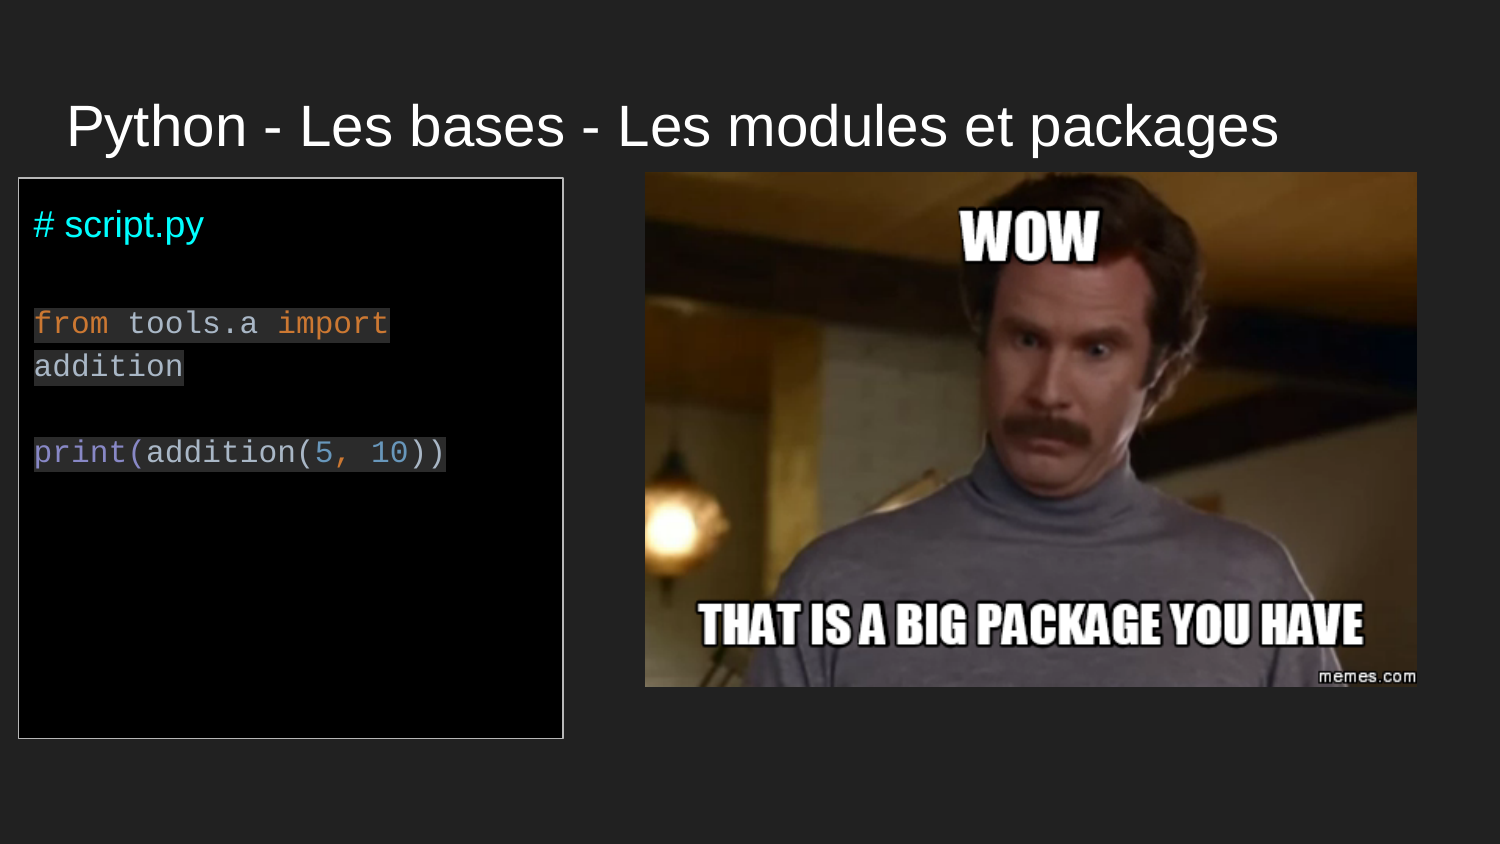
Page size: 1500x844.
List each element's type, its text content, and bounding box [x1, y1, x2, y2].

title Python - Les bases - Les modules et packages [51, 72, 1449, 167]
picture [644, 171, 1418, 687]
list # script.py from tools.a import addition print(addition(5, 10)) [18, 178, 563, 739]
